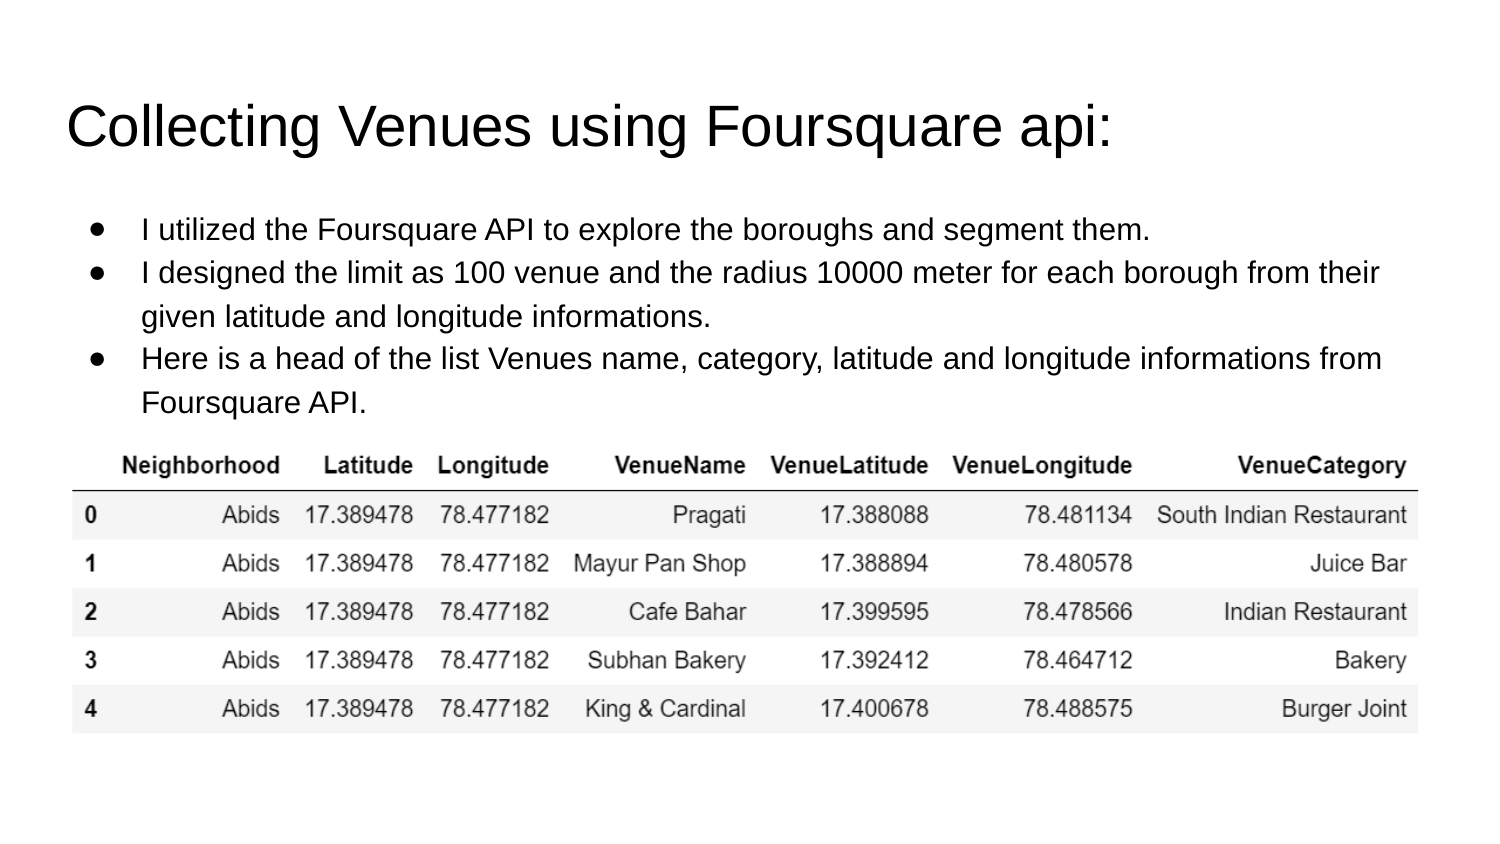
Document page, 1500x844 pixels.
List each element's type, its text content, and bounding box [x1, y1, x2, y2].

title Collecting Venues using Foursquare api: [51, 72, 1449, 167]
picture [56, 431, 1444, 750]
list I utilized the Foursquare API to explore the boroughs and segment them. I designed the limit as 100 venue and the radius 10000 meter for each borough from their given latitude and longitude informations. Here is a head of the list Venues name, category, latitude and longitude informations from Foursquare API. [51, 189, 1449, 750]
